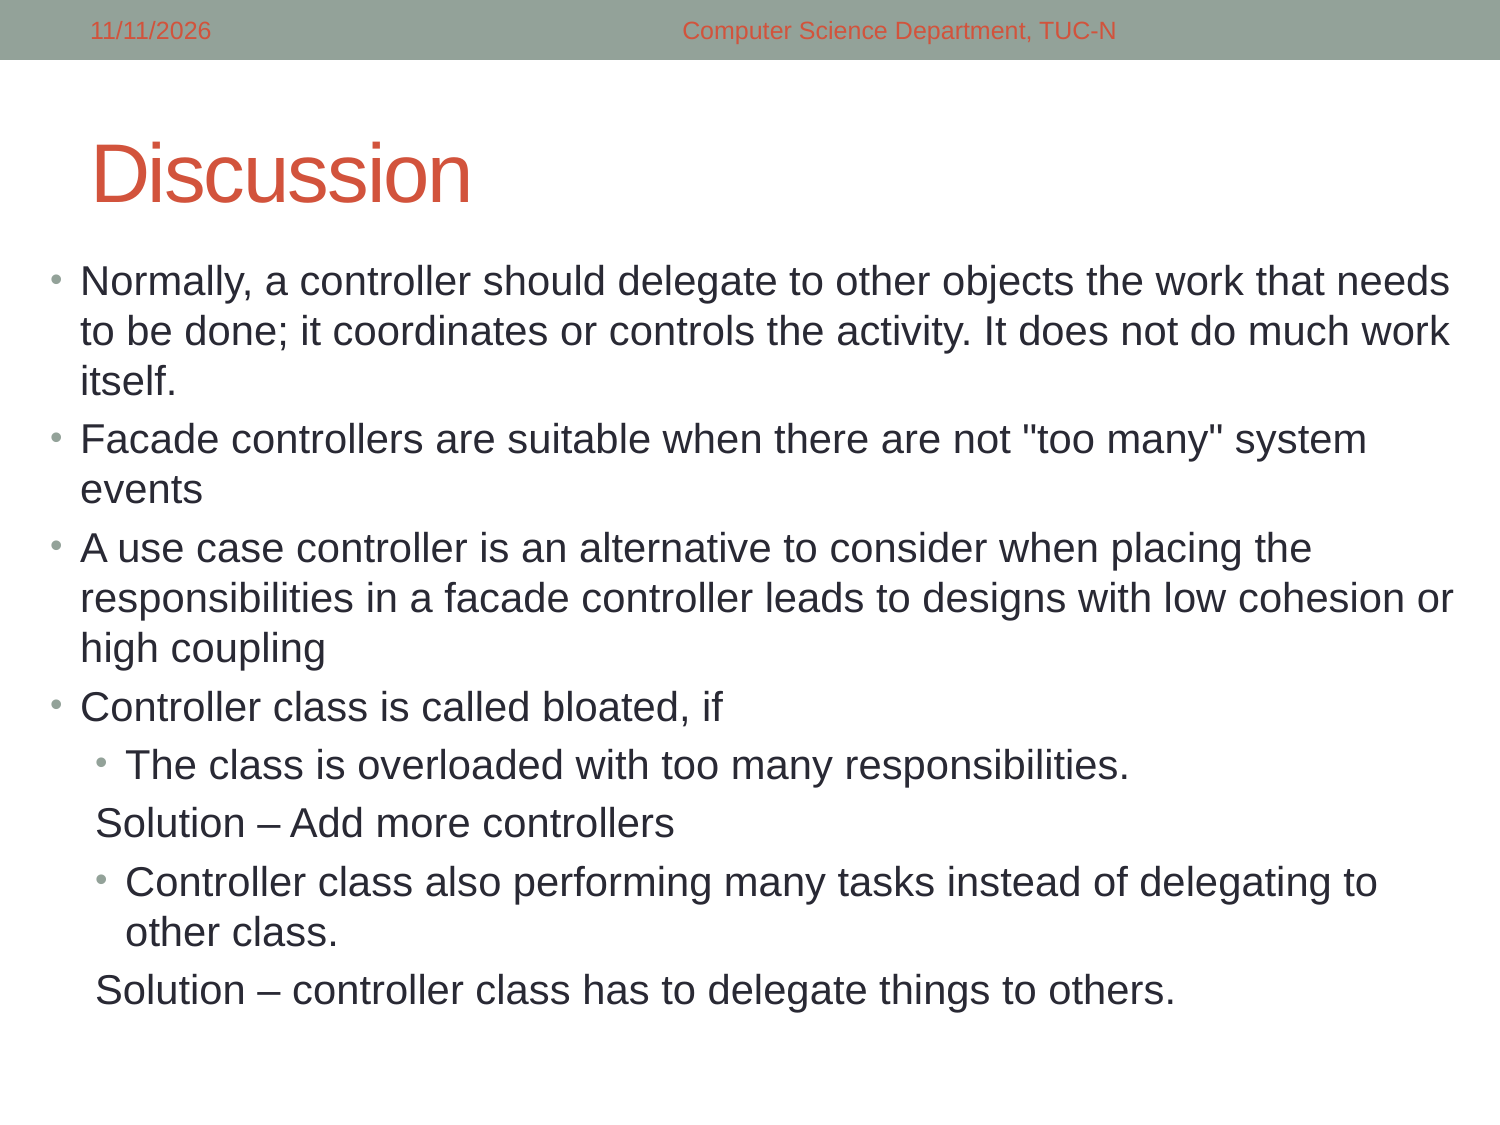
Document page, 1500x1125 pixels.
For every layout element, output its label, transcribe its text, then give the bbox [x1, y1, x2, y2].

title Discussion [75, 87, 1425, 246]
footer Computer Science Department, TUC-N [562, 3, 1238, 57]
list Normally, a controller should delegate to other objects the work that needs to be done; it coordinates or controls the activity. It does not do much work itself. Facade controllers are suitable when there are not "too many" system events A use case controller is an alternative to consider when placing the responsibilities in a facade controller leads to designs with low cohesion or high coupling Controller class is called bloated, if The class is overloaded with too many responsibilities. Solution – Add more controllers Controller class also performing many tasks instead of delegating to other class. Solution – controller class has to delegate things to others. [35, 246, 1471, 1079]
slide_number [75, 3, 550, 57]
